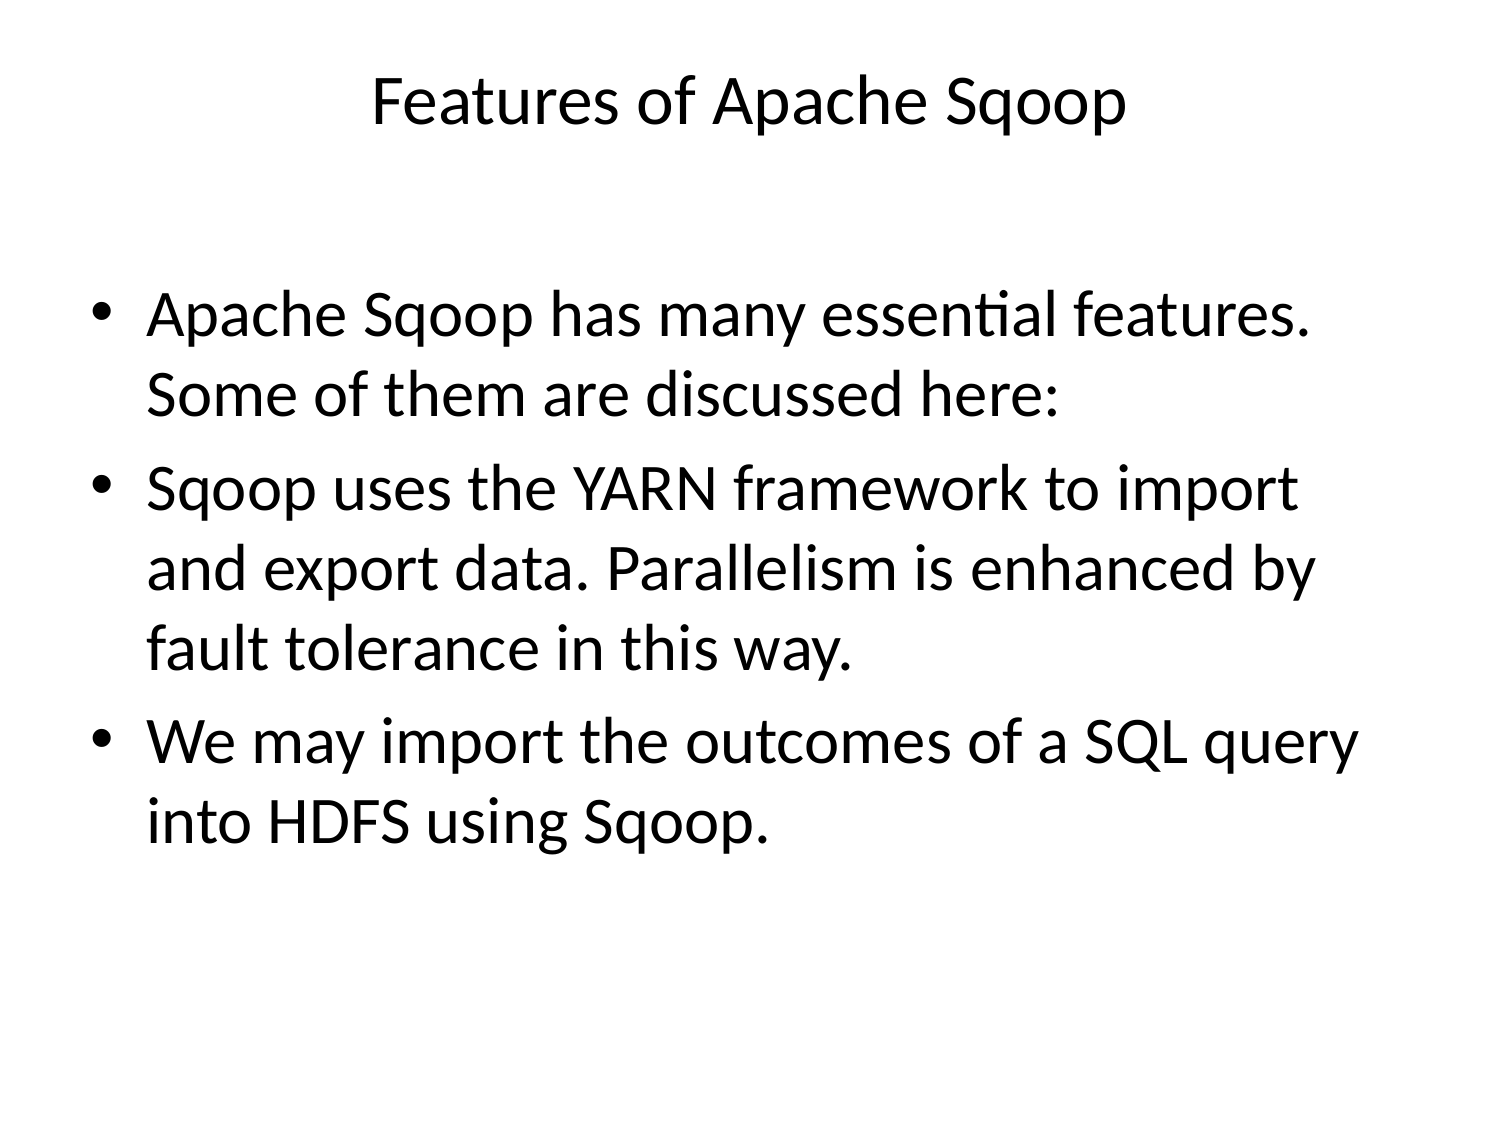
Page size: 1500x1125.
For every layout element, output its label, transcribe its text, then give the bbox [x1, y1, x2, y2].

title Features of Apache Sqoop [75, 45, 1425, 233]
list Apache Sqoop has many essential features. Some of them are discussed here: Sqoop uses the YARN framework to import and export data. Parallelism is enhanced by fault tolerance in this way. We may import the outcomes of a SQL query into HDFS using Sqoop. [75, 262, 1425, 1005]
